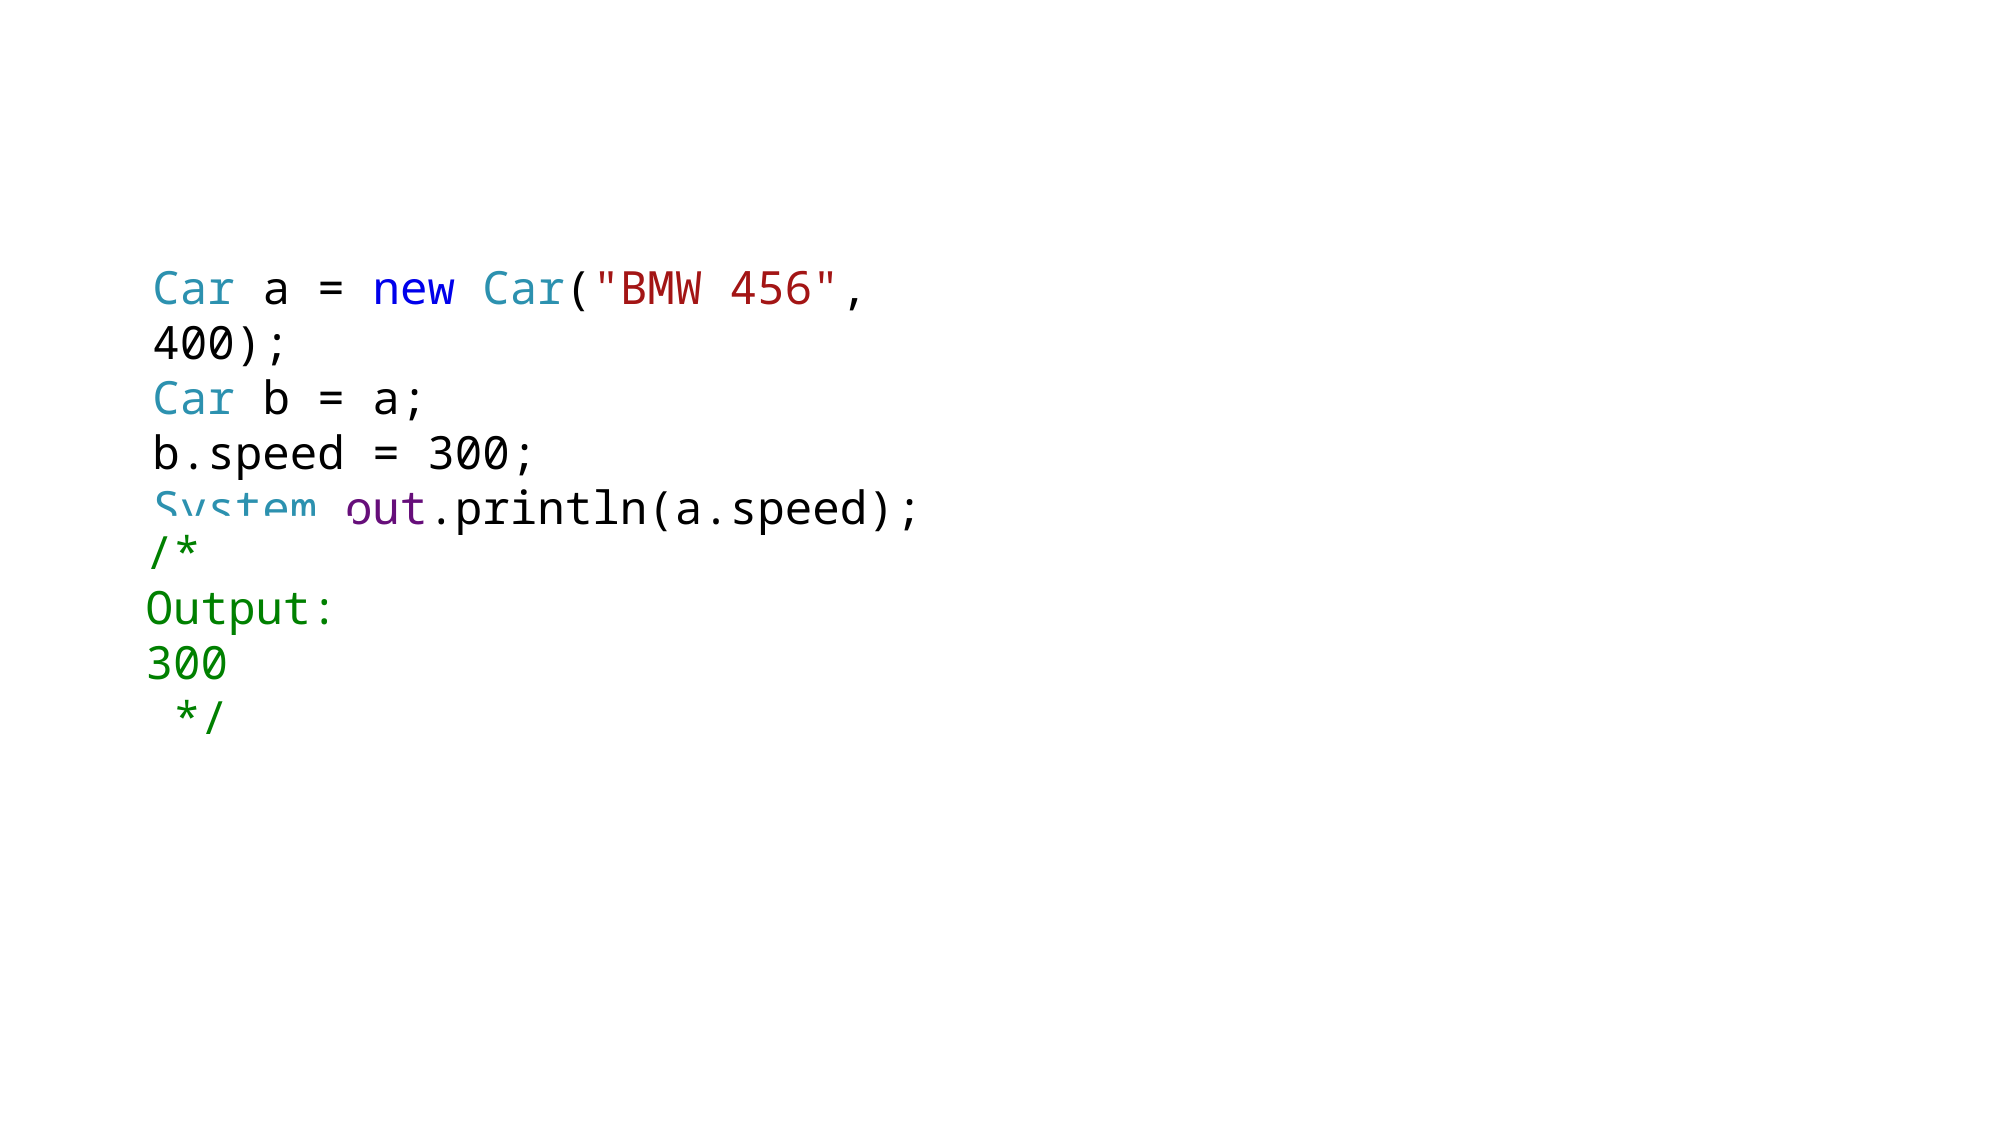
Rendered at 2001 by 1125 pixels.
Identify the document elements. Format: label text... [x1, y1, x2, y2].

text_box /* Output: 300 */ [130, 515, 354, 751]
list Car a = new Car("BMW 456", 400); Car b = a; b.speed = 300; System.out.println(a.speed); [137, 69, 984, 723]
